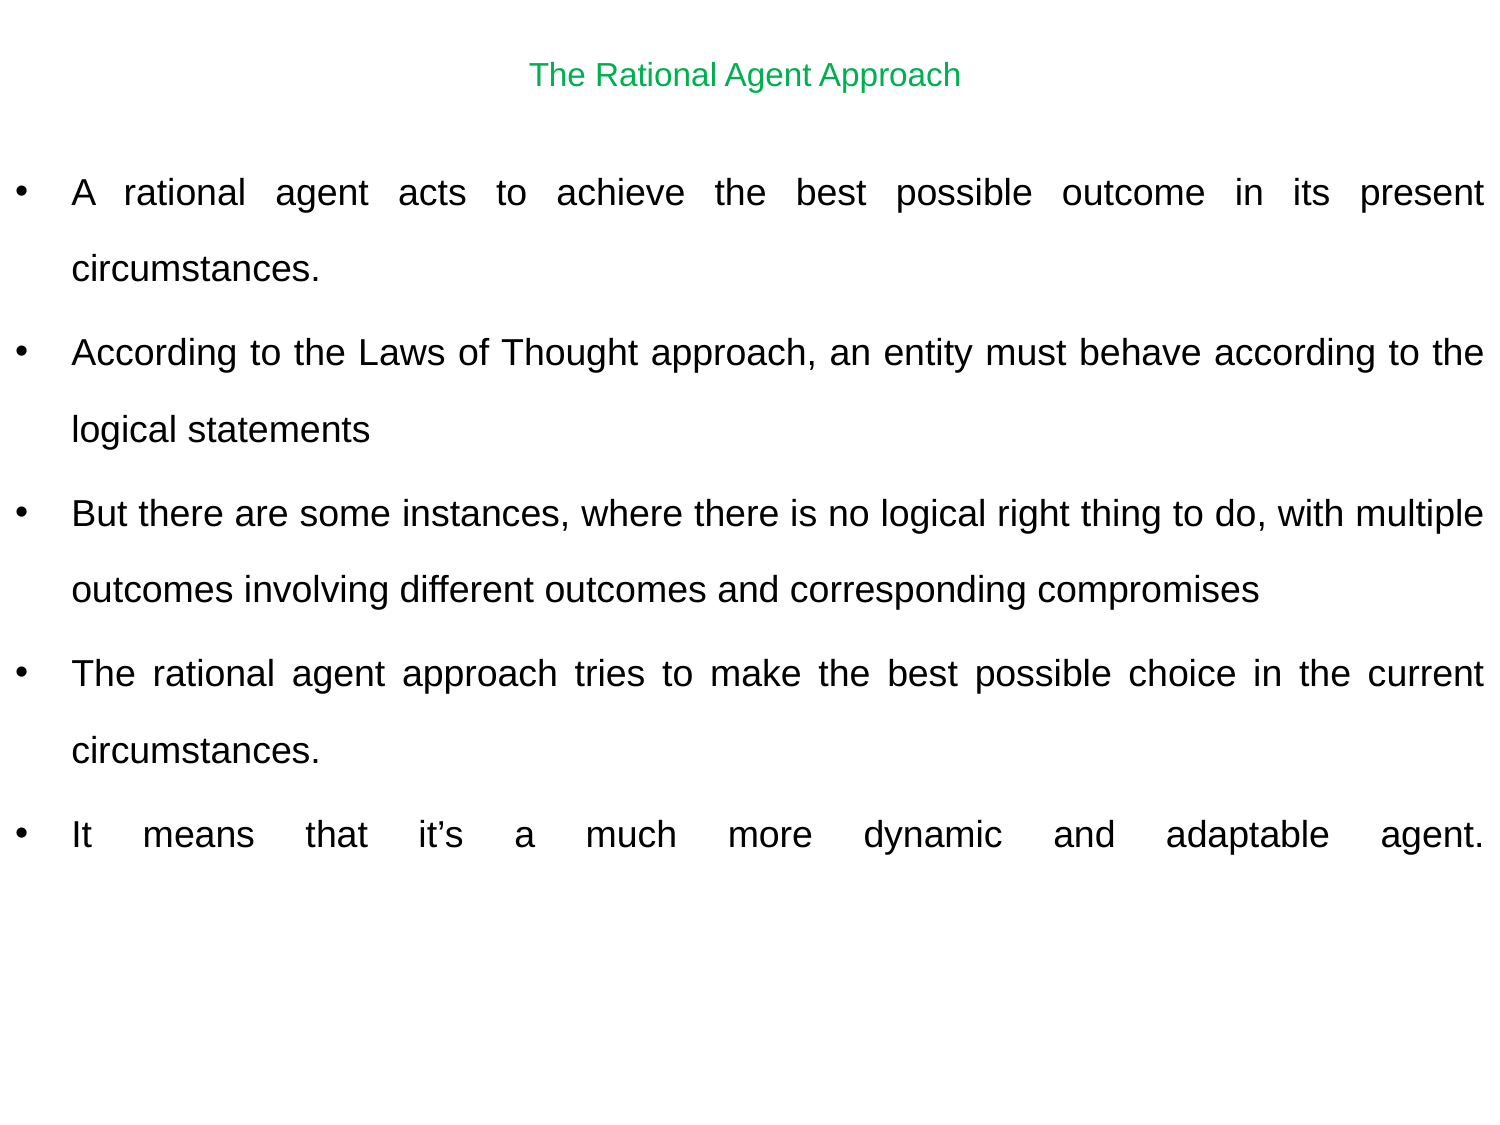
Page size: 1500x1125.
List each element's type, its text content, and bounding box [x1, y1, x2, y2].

list A rational agent acts to achieve the best possible outcome in its present circumstances. According to the Laws of Thought approach, an entity must behave according to the logical statements But there are some instances, where there is no logical right thing to do, with multiple outcomes involving different outcomes and corresponding compromises The rational agent approach tries to make the best possible choice in the current circumstances. It means that it’s a much more dynamic and adaptable agent. [0, 128, 1500, 1125]
title The Rational Agent Approach [75, 45, 1425, 128]
